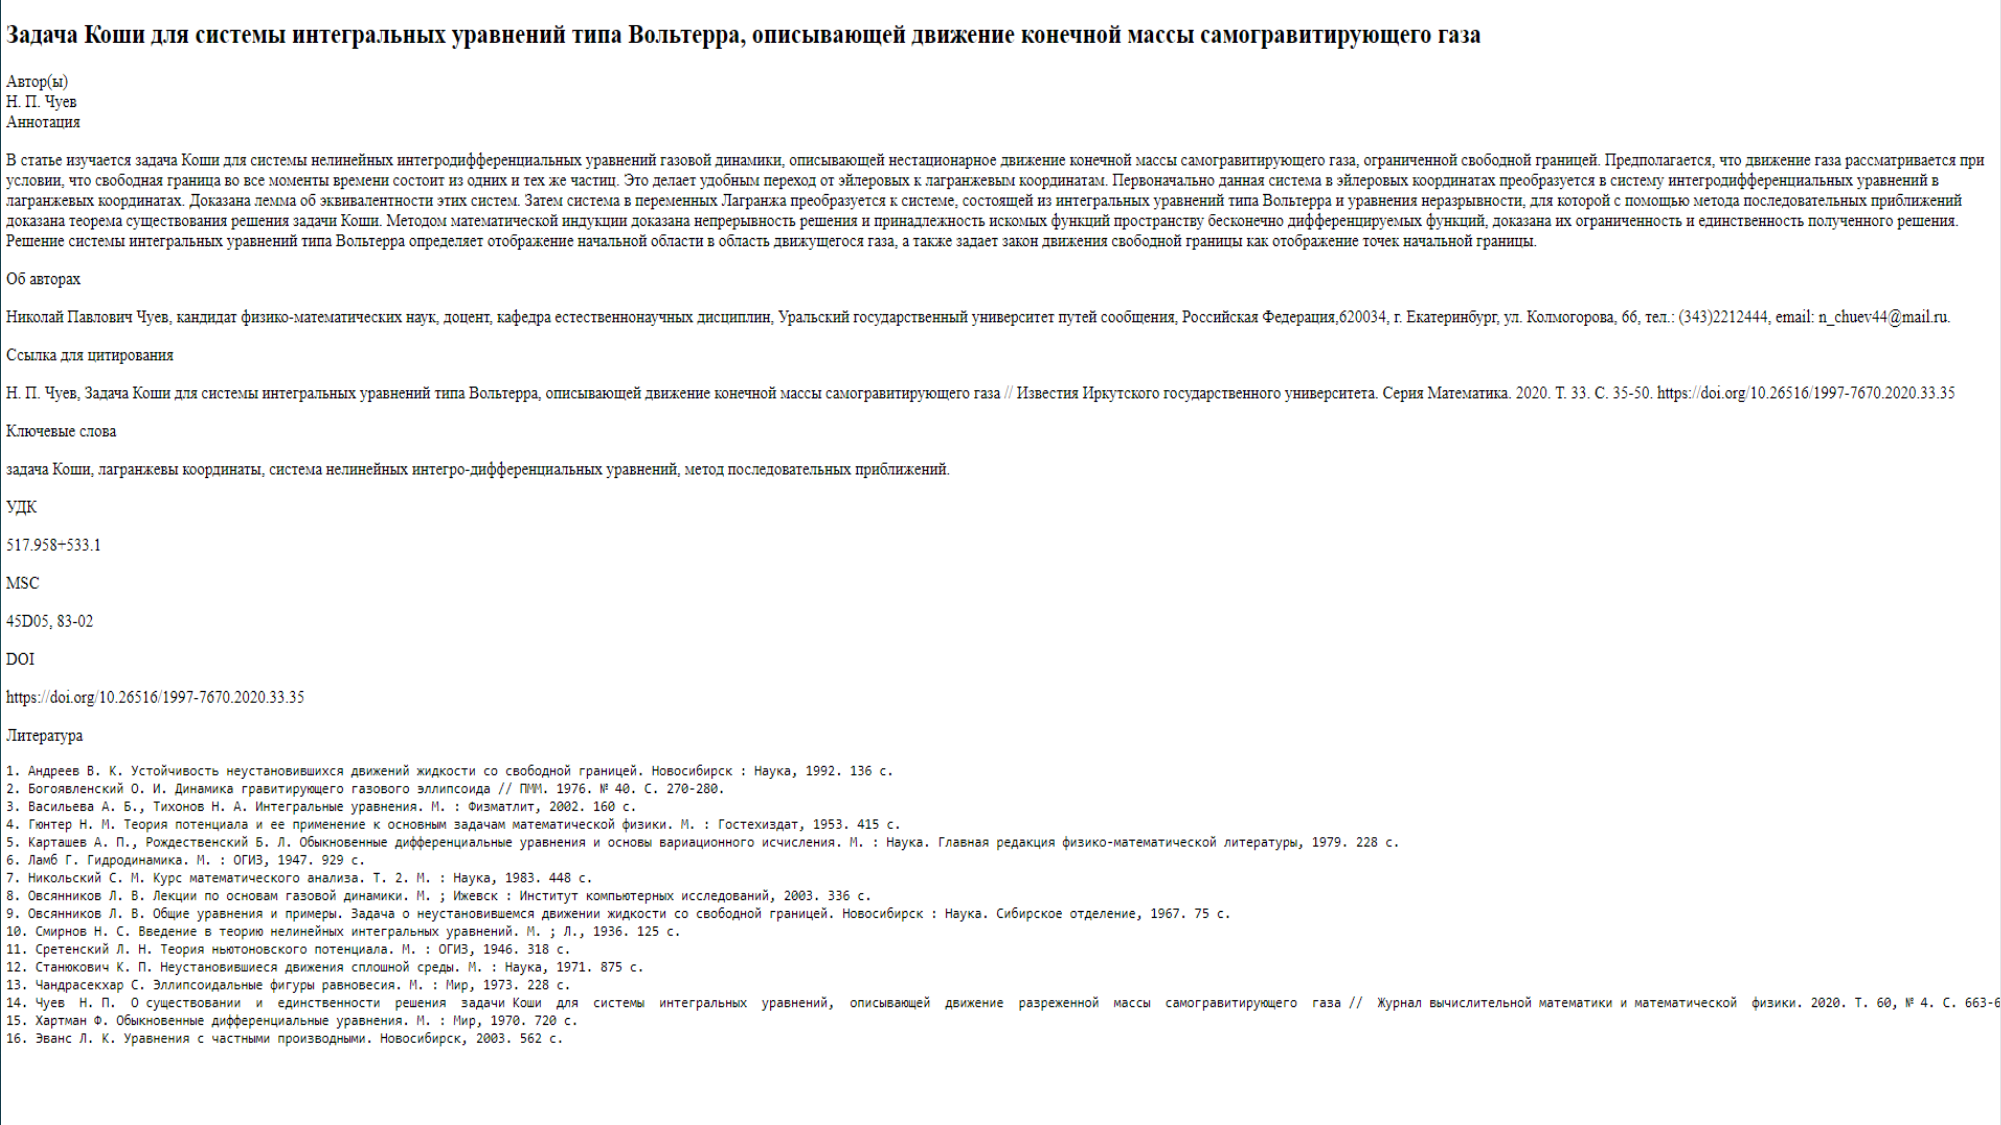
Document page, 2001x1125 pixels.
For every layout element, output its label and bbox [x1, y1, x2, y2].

list [1, 0, 2000, 1125]
